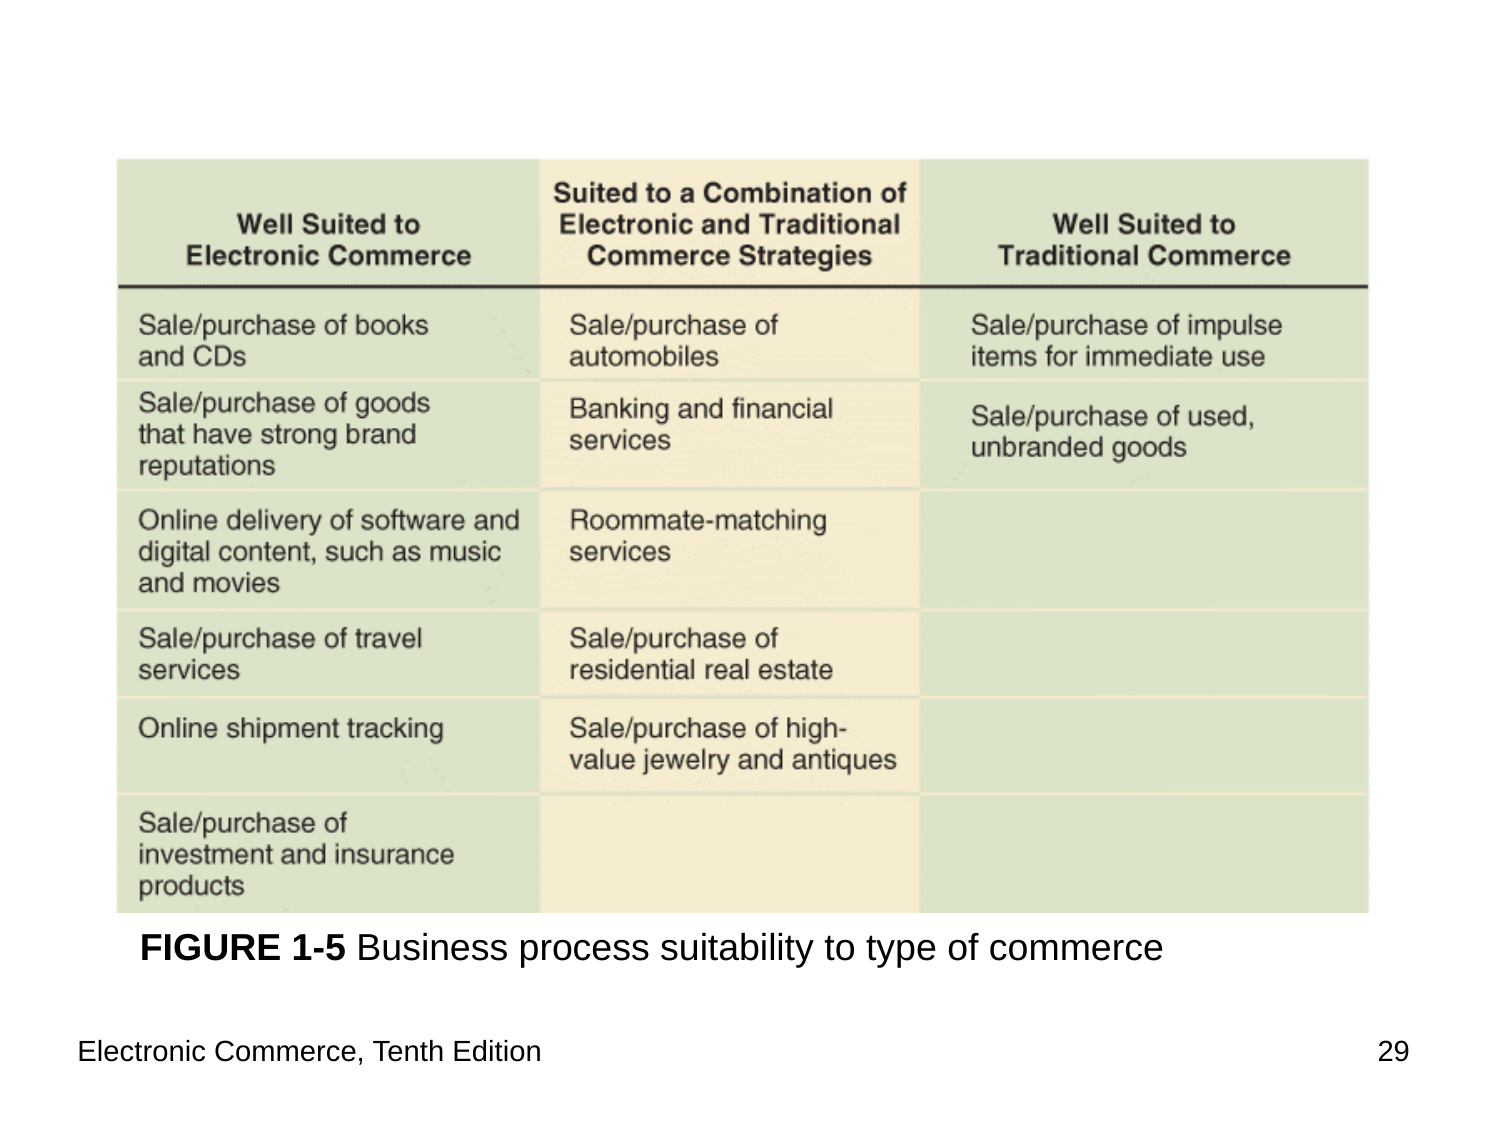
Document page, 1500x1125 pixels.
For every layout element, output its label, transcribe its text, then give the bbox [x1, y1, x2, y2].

picture [112, 153, 1376, 913]
text_box FIGURE 1-5 Business process suitability to type of commerce [125, 915, 1450, 976]
slide_number 29 [1074, 1024, 1426, 1103]
footer Electronic Commerce, Tenth Edition [62, 1024, 988, 1103]
